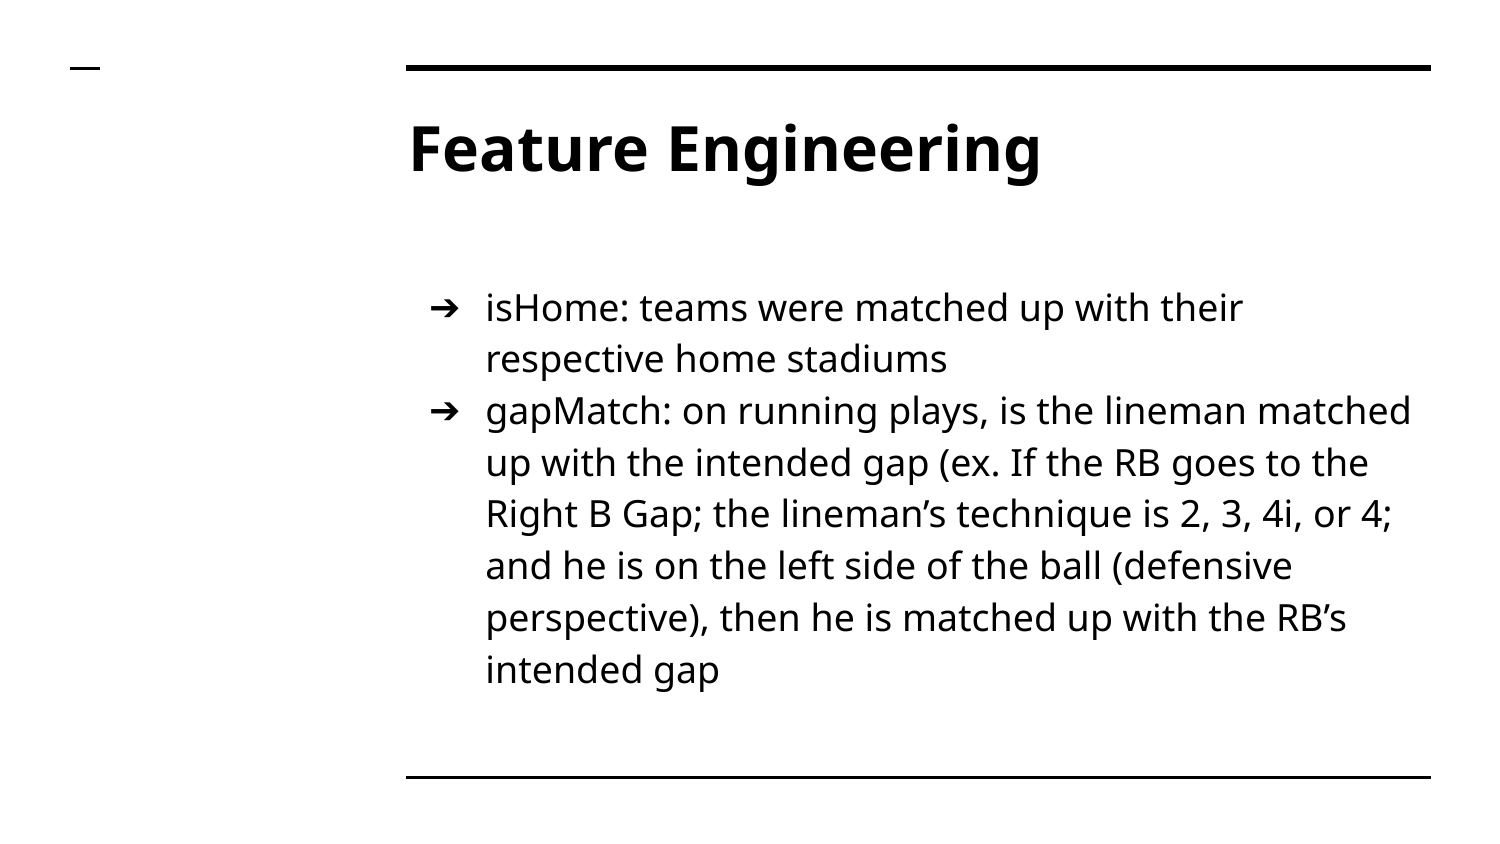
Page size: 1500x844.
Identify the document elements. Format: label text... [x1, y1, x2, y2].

list isHome: teams were matched up with their respective home stadiums gapMatch: on running plays, is the lineman matched up with the intended gap (ex. If the RB goes to the Right B Gap; the lineman’s technique is 2, 3, 4i, or 4; and he is on the left side of the ball (defensive perspective), then he is matched up with the RB’s intended gap [395, 261, 1433, 755]
title Feature Engineering [393, 94, 1431, 199]
